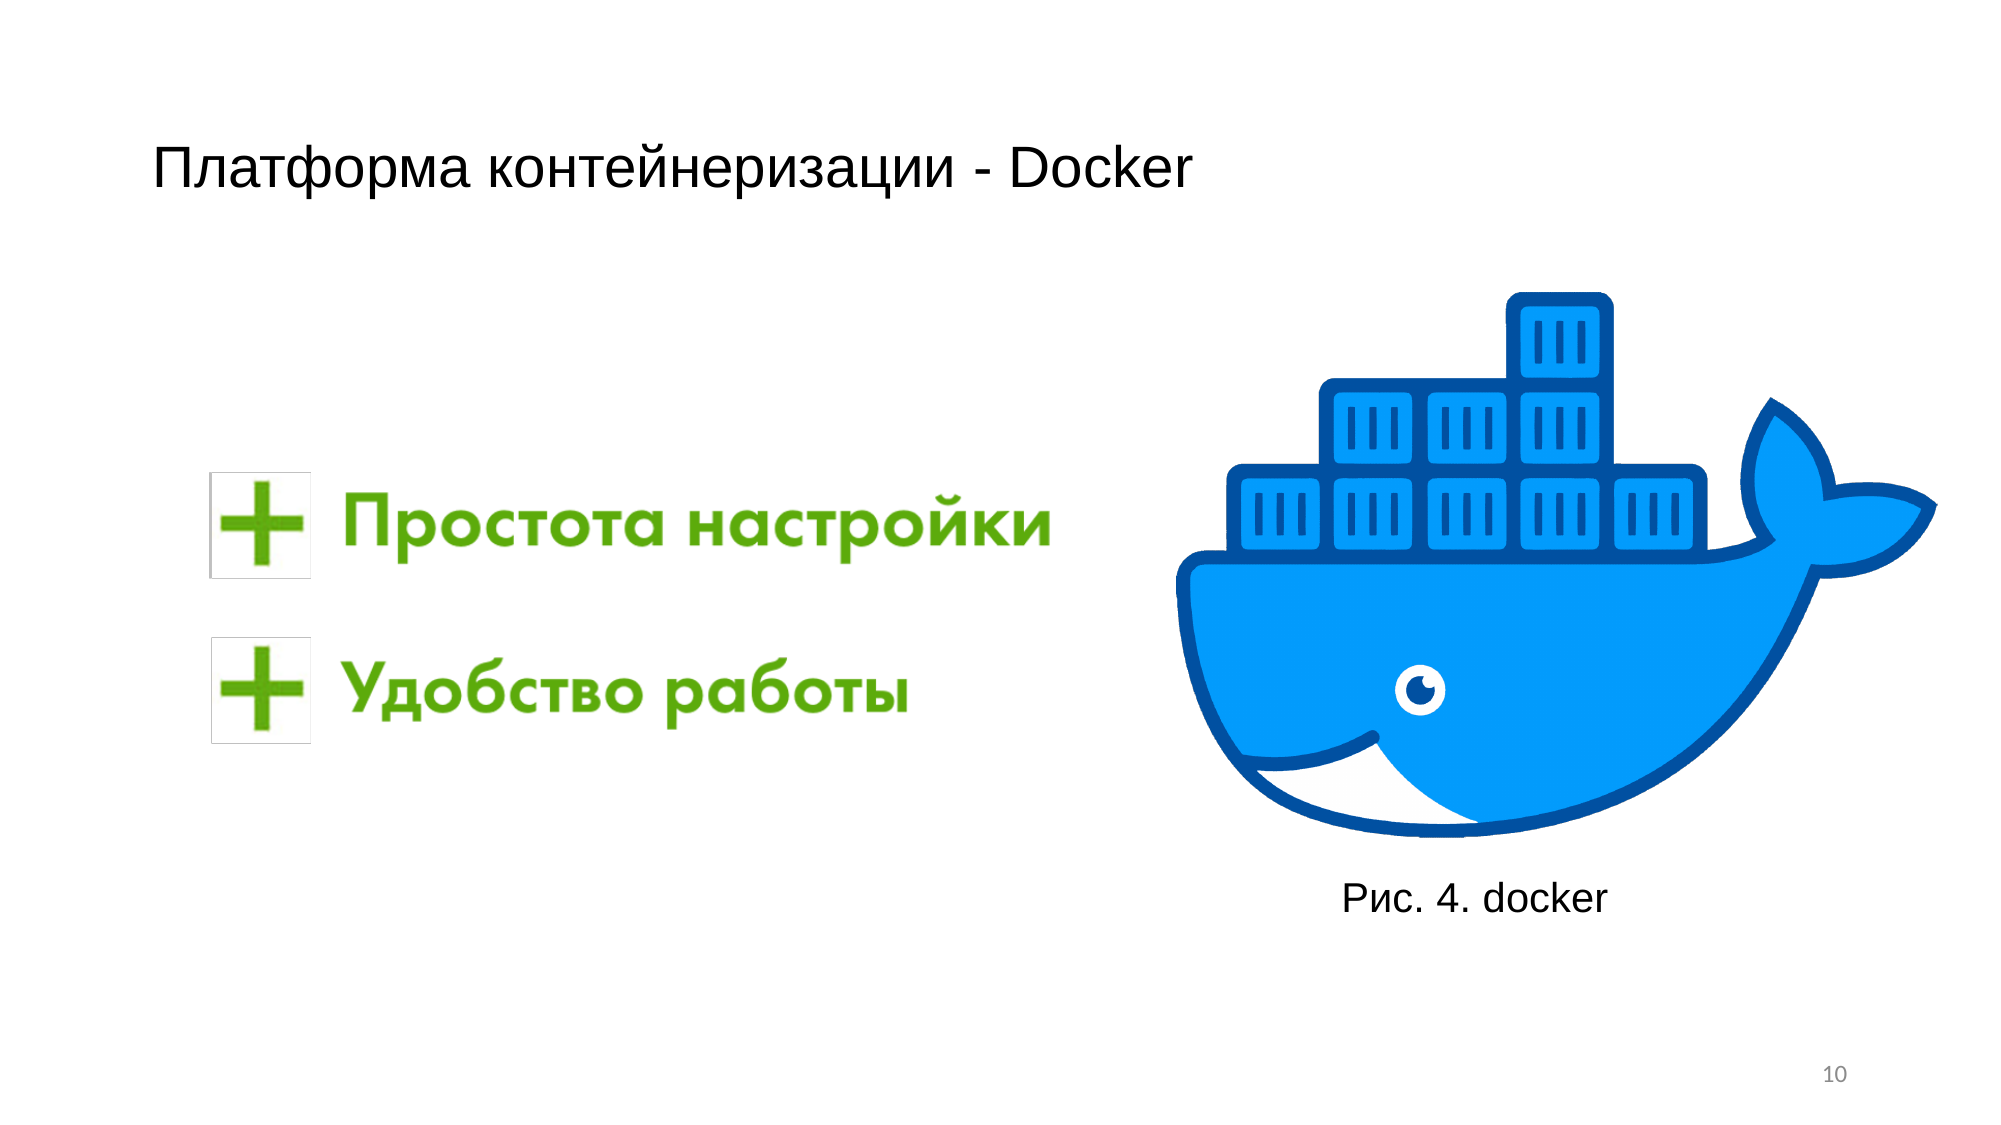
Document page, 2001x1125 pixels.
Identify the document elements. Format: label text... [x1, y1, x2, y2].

text_box Рис. 4. docker [1326, 863, 1638, 929]
slide_number 10 [1412, 1042, 1863, 1103]
picture [1143, 277, 1982, 842]
title Платформа контейнеризации - Docker [137, 59, 1863, 278]
picture [193, 407, 1113, 785]
